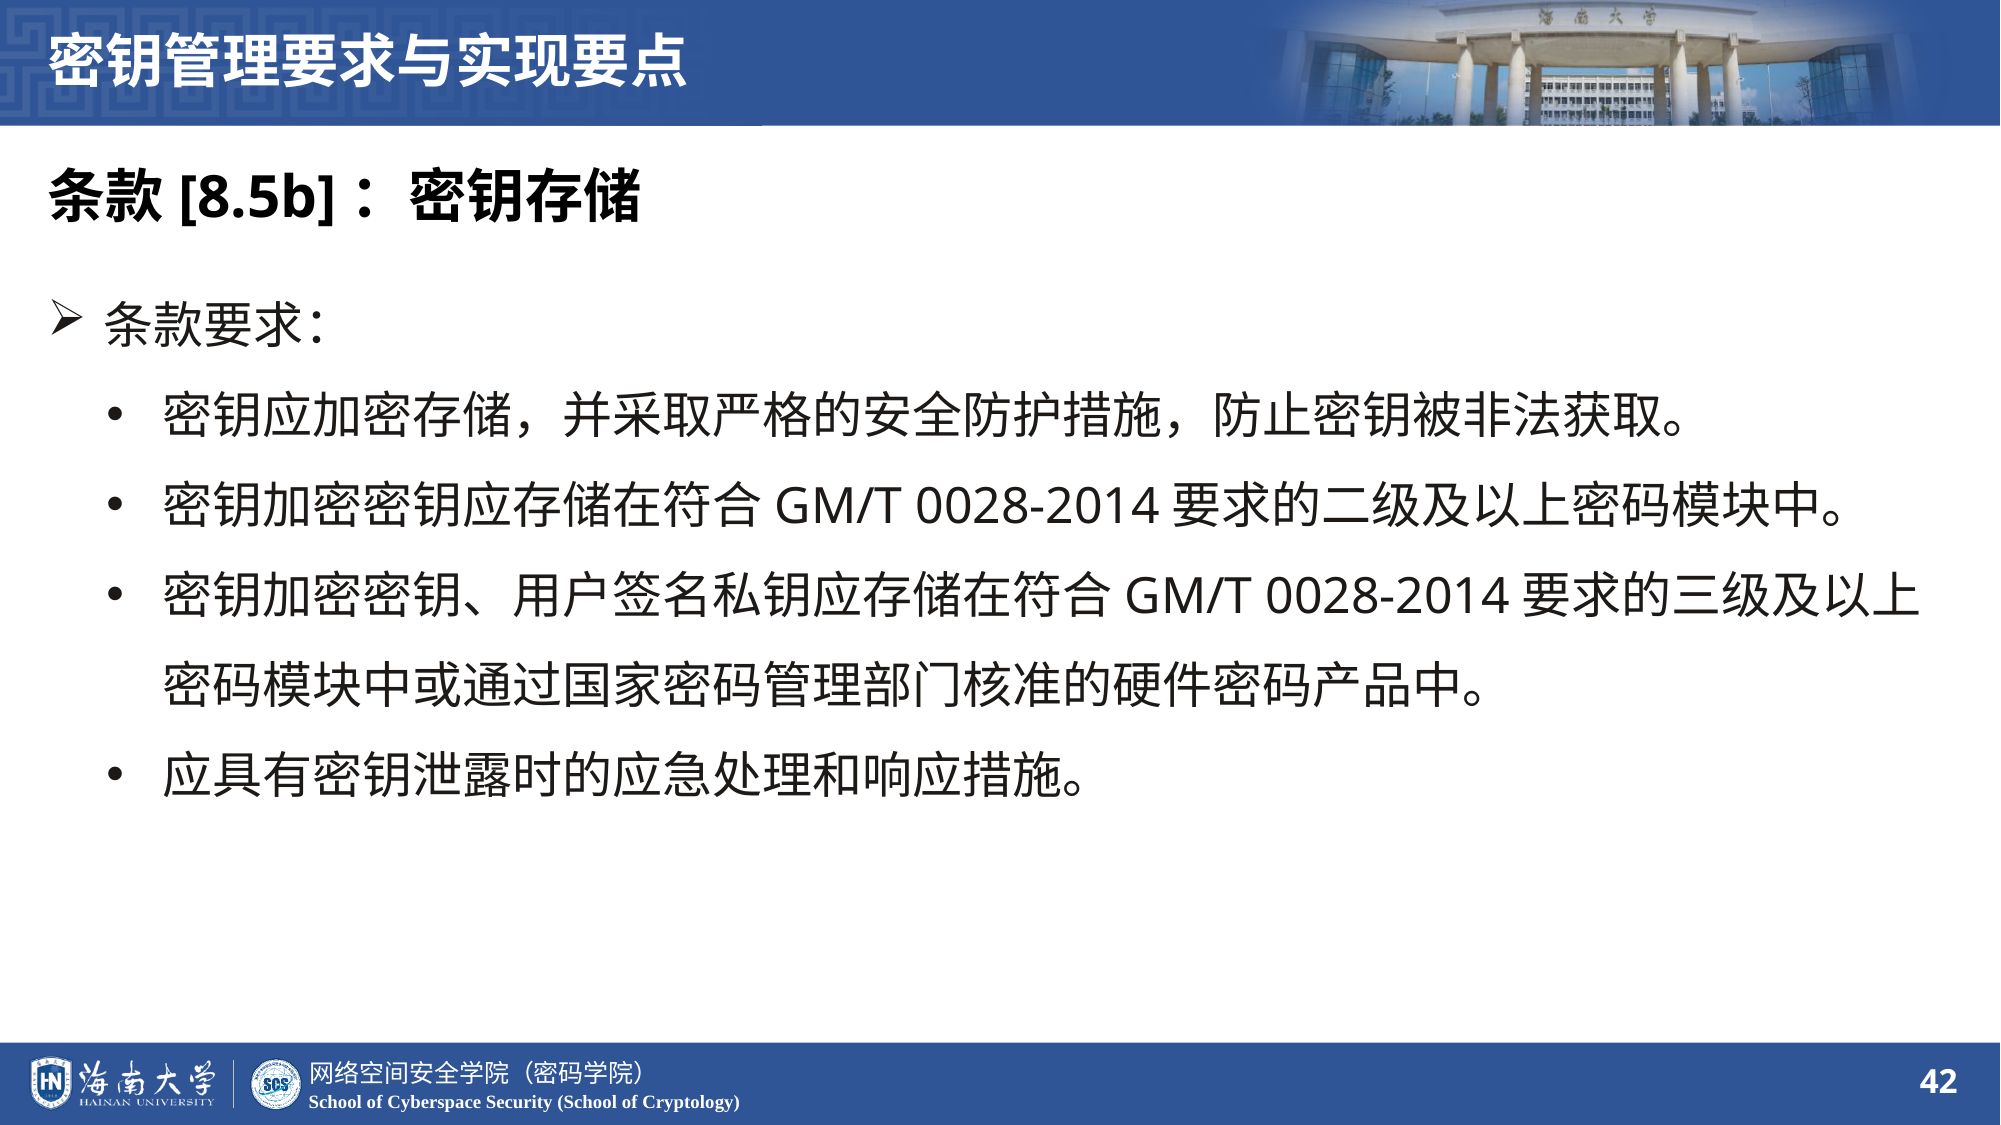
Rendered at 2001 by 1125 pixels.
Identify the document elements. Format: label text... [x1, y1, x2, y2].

slide_number 42 [1522, 1053, 1973, 1114]
picture [27, 1054, 219, 1113]
list 密钥管理要求与实现要点 [32, 17, 1297, 109]
list 条款[8.5b]：密钥存储 [32, 151, 1968, 245]
picture [1190, 0, 2000, 126]
list 条款要求： 密钥应加密存储，并采取严格的安全防护措施，防止密钥被非法获取。 密钥加密密钥应存储在符合GM/T 0028-2014要求的二级及以上密码模块中。 密钥加密密钥、用户签名私钥应存储在符合GM/T 0028-2014要求的三级及以上密码模块中或通过国家密码管理部门核准的硬件密码产品中。 应具有密钥泄露时的应急处理和响应措施。 [32, 255, 1968, 997]
picture [245, 1053, 306, 1114]
